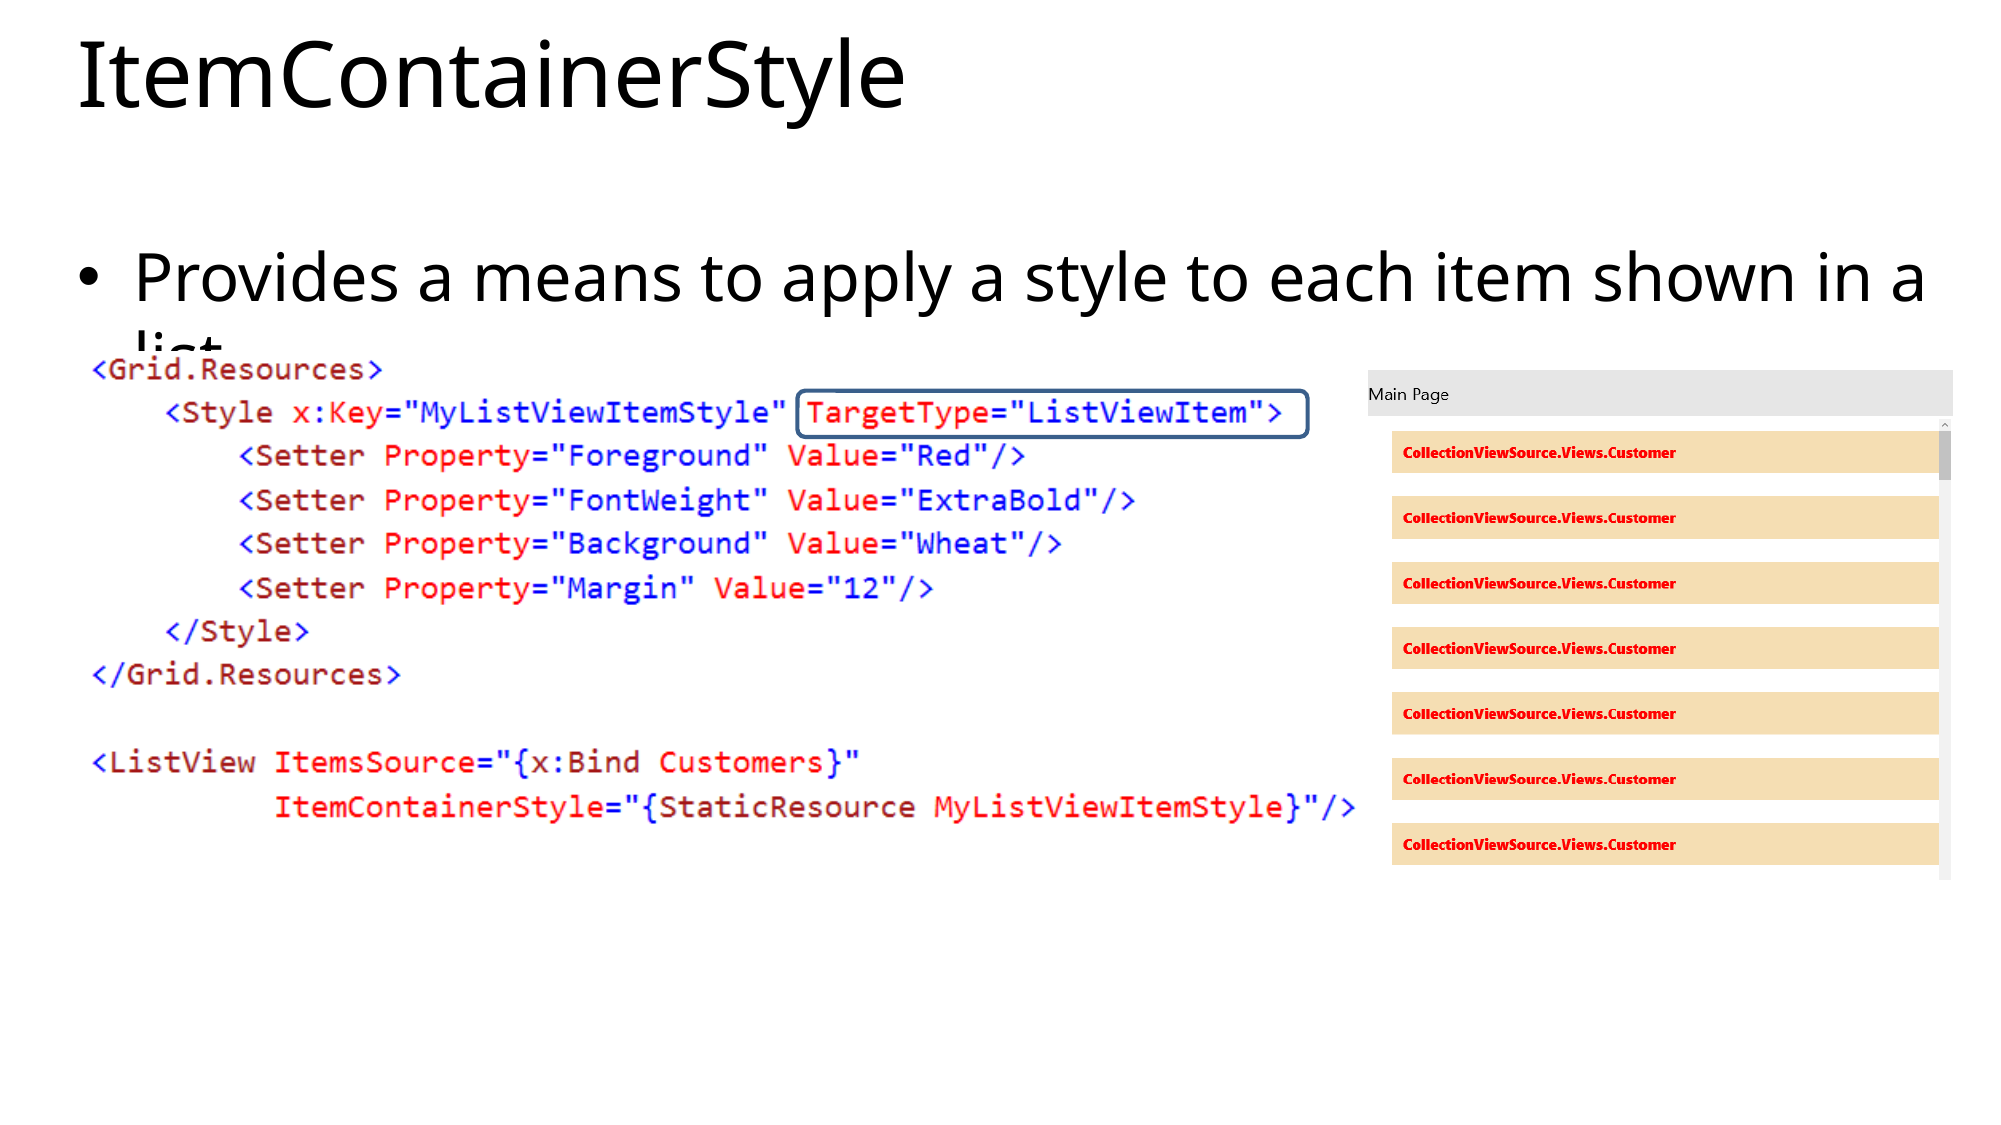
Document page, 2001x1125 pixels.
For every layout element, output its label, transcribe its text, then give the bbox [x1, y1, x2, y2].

list Provides a means to apply a style to each item shown in a list [62, 227, 1953, 1096]
picture [89, 351, 1953, 880]
title ItemContainerStyle [62, 29, 1953, 205]
